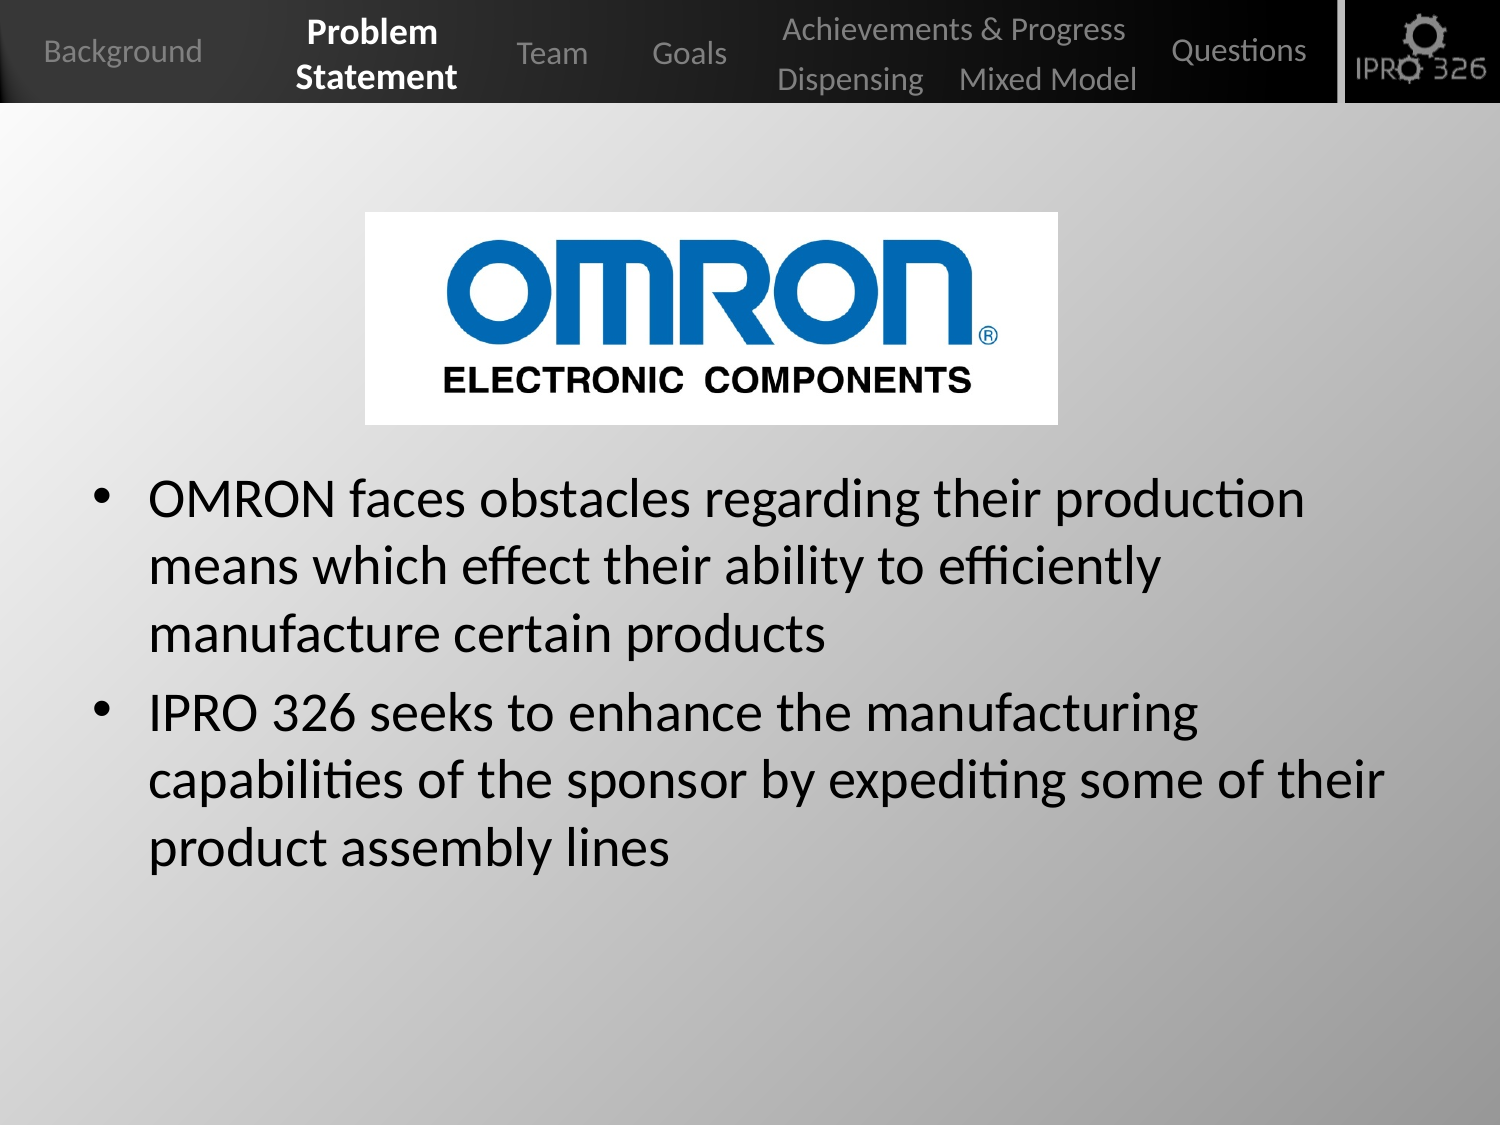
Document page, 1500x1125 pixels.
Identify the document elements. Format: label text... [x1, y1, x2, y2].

picture [364, 212, 1059, 426]
picture [0, 0, 1500, 104]
text_box OMRON faces obstacles regarding their production means which effect their ability to efficiently manufacture certain products IPRO 326 seeks to enhance the manufacturing capabilities of the sponsor by expediting some of their product assembly lines [77, 453, 1428, 1011]
